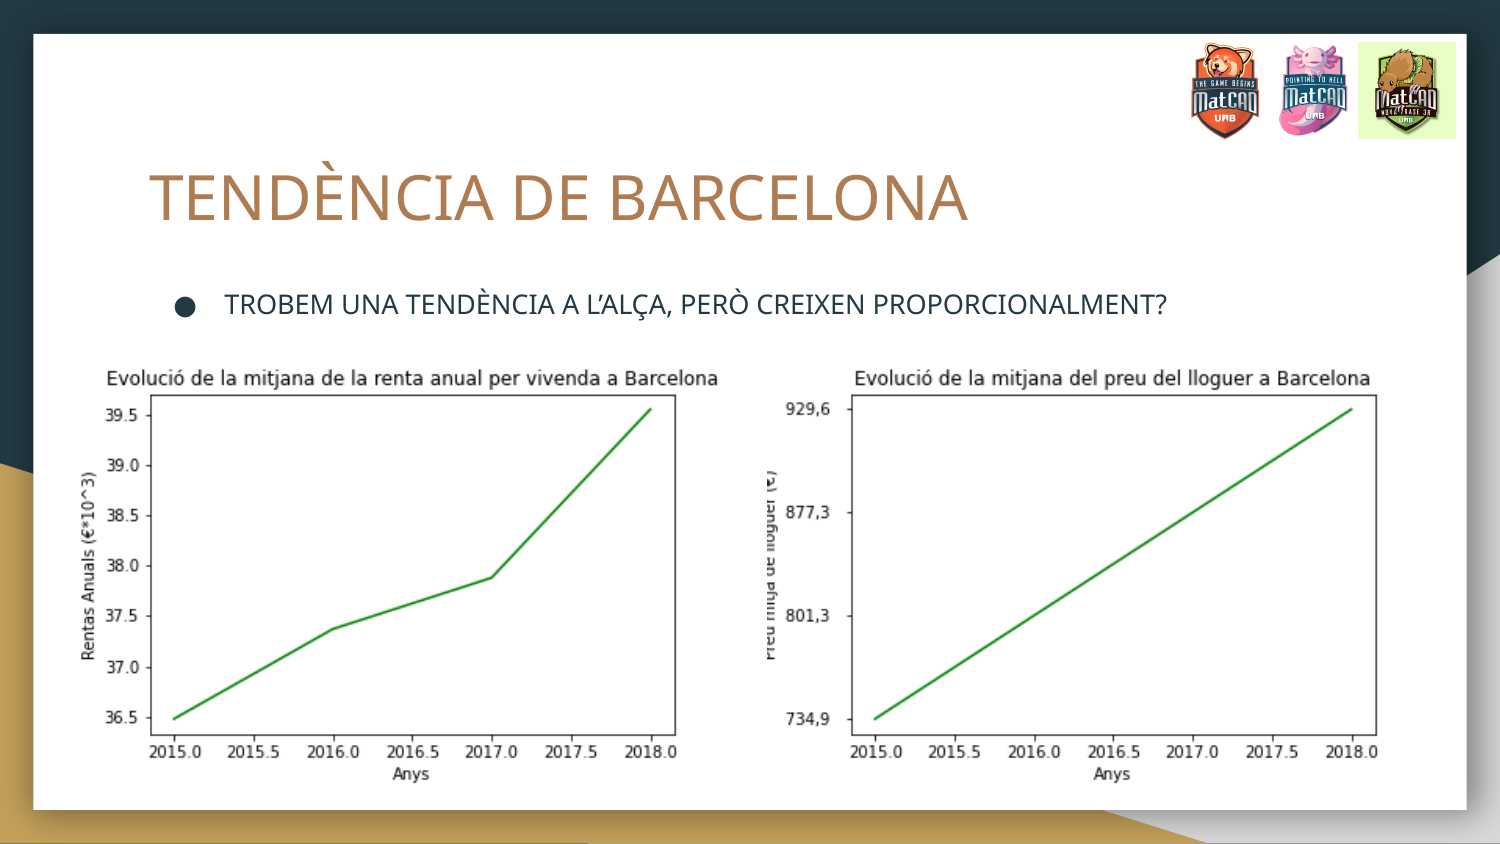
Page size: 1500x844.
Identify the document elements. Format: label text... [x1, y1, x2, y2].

picture [66, 339, 742, 791]
picture [1358, 41, 1456, 139]
picture [767, 339, 1443, 791]
list TROBEM UNA TENDÈNCIA A L’ALÇA, PERÒ CREIXEN PROPORCIONALMENT? [134, 265, 1366, 341]
title TENDÈNCIA DE BARCELONA [134, 138, 1366, 265]
picture [1180, 41, 1269, 139]
picture [1275, 41, 1353, 139]
